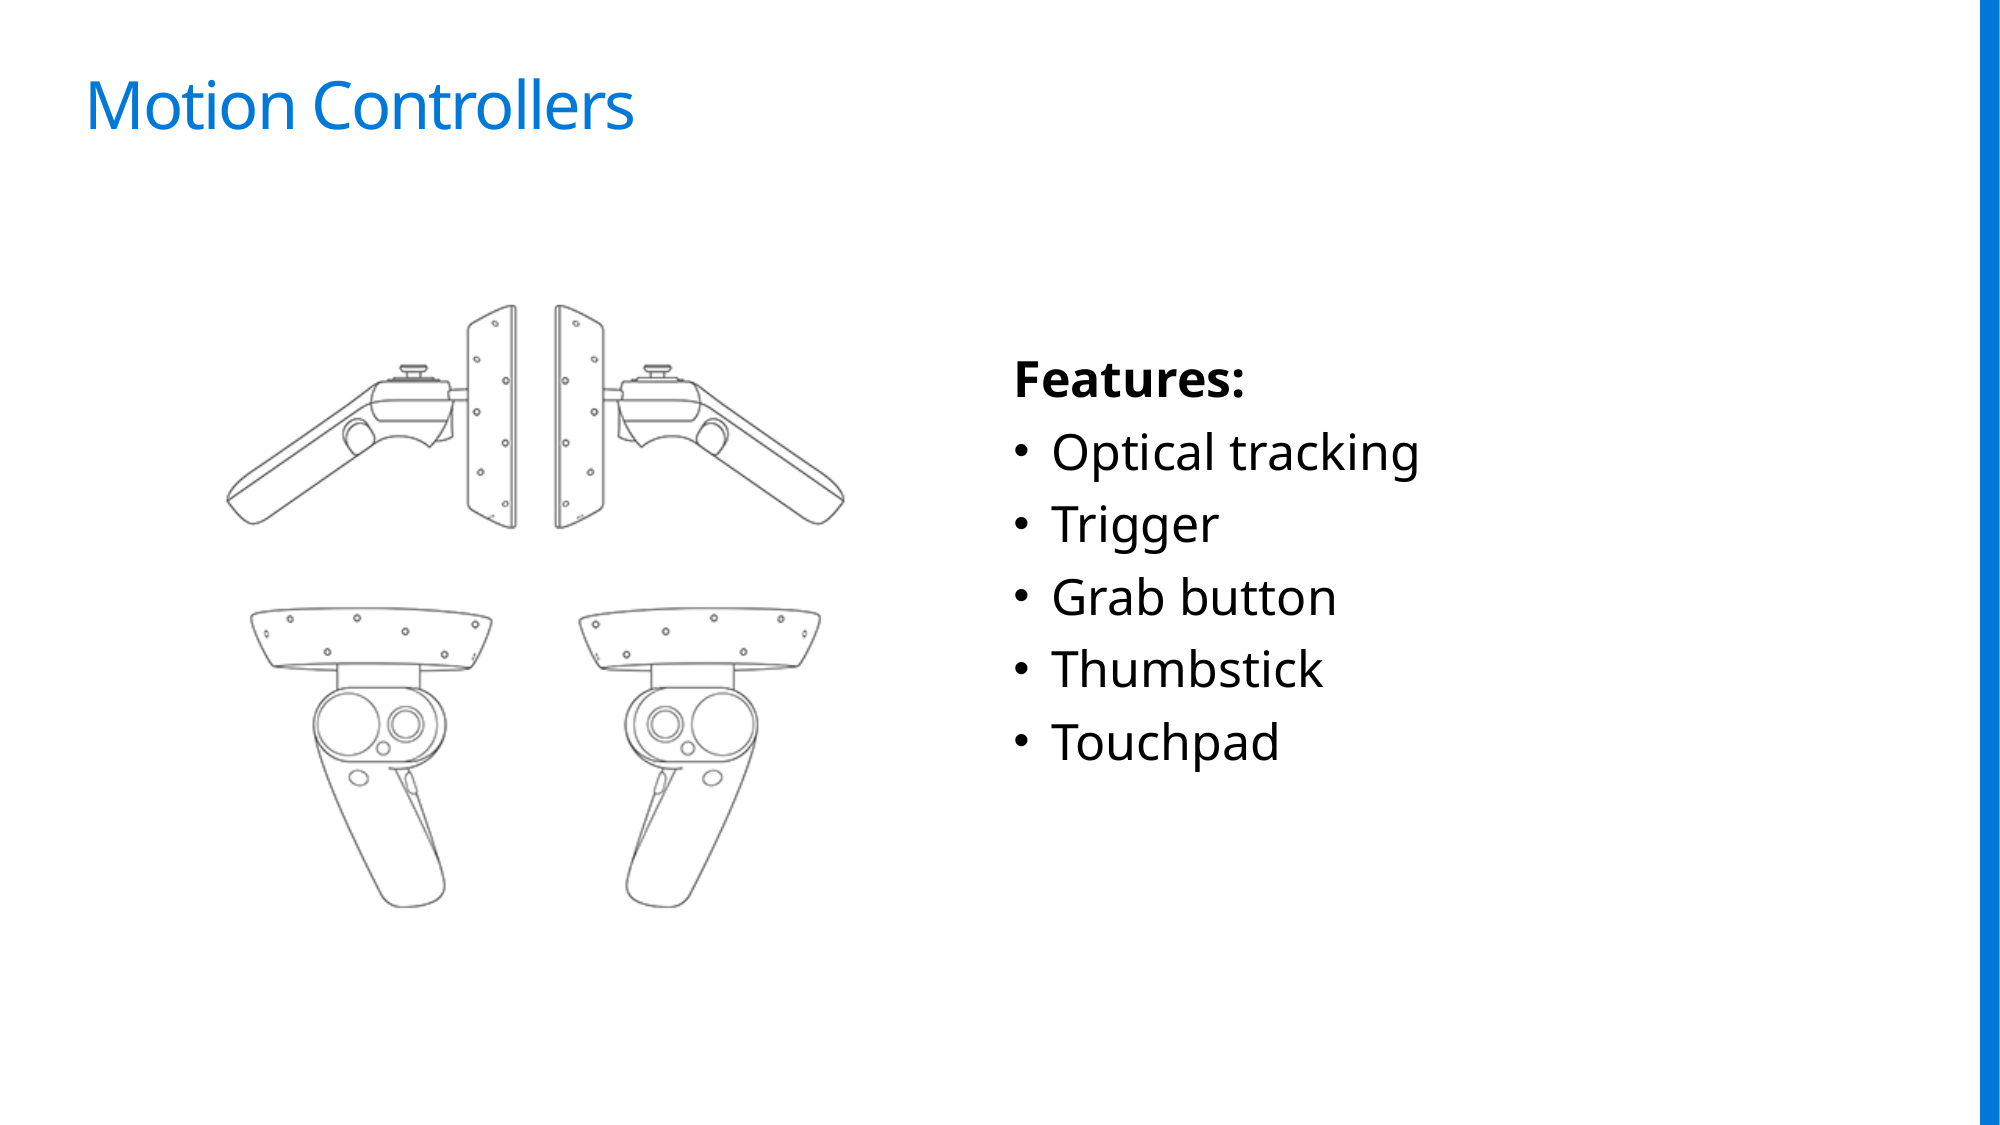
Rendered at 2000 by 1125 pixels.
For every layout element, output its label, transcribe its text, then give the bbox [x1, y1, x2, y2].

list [144, 216, 926, 999]
list Features: Optical tracking Trigger Grab button Thumbstick Touchpad [1013, 195, 1914, 1020]
title Motion Controllers [85, 64, 1914, 156]
